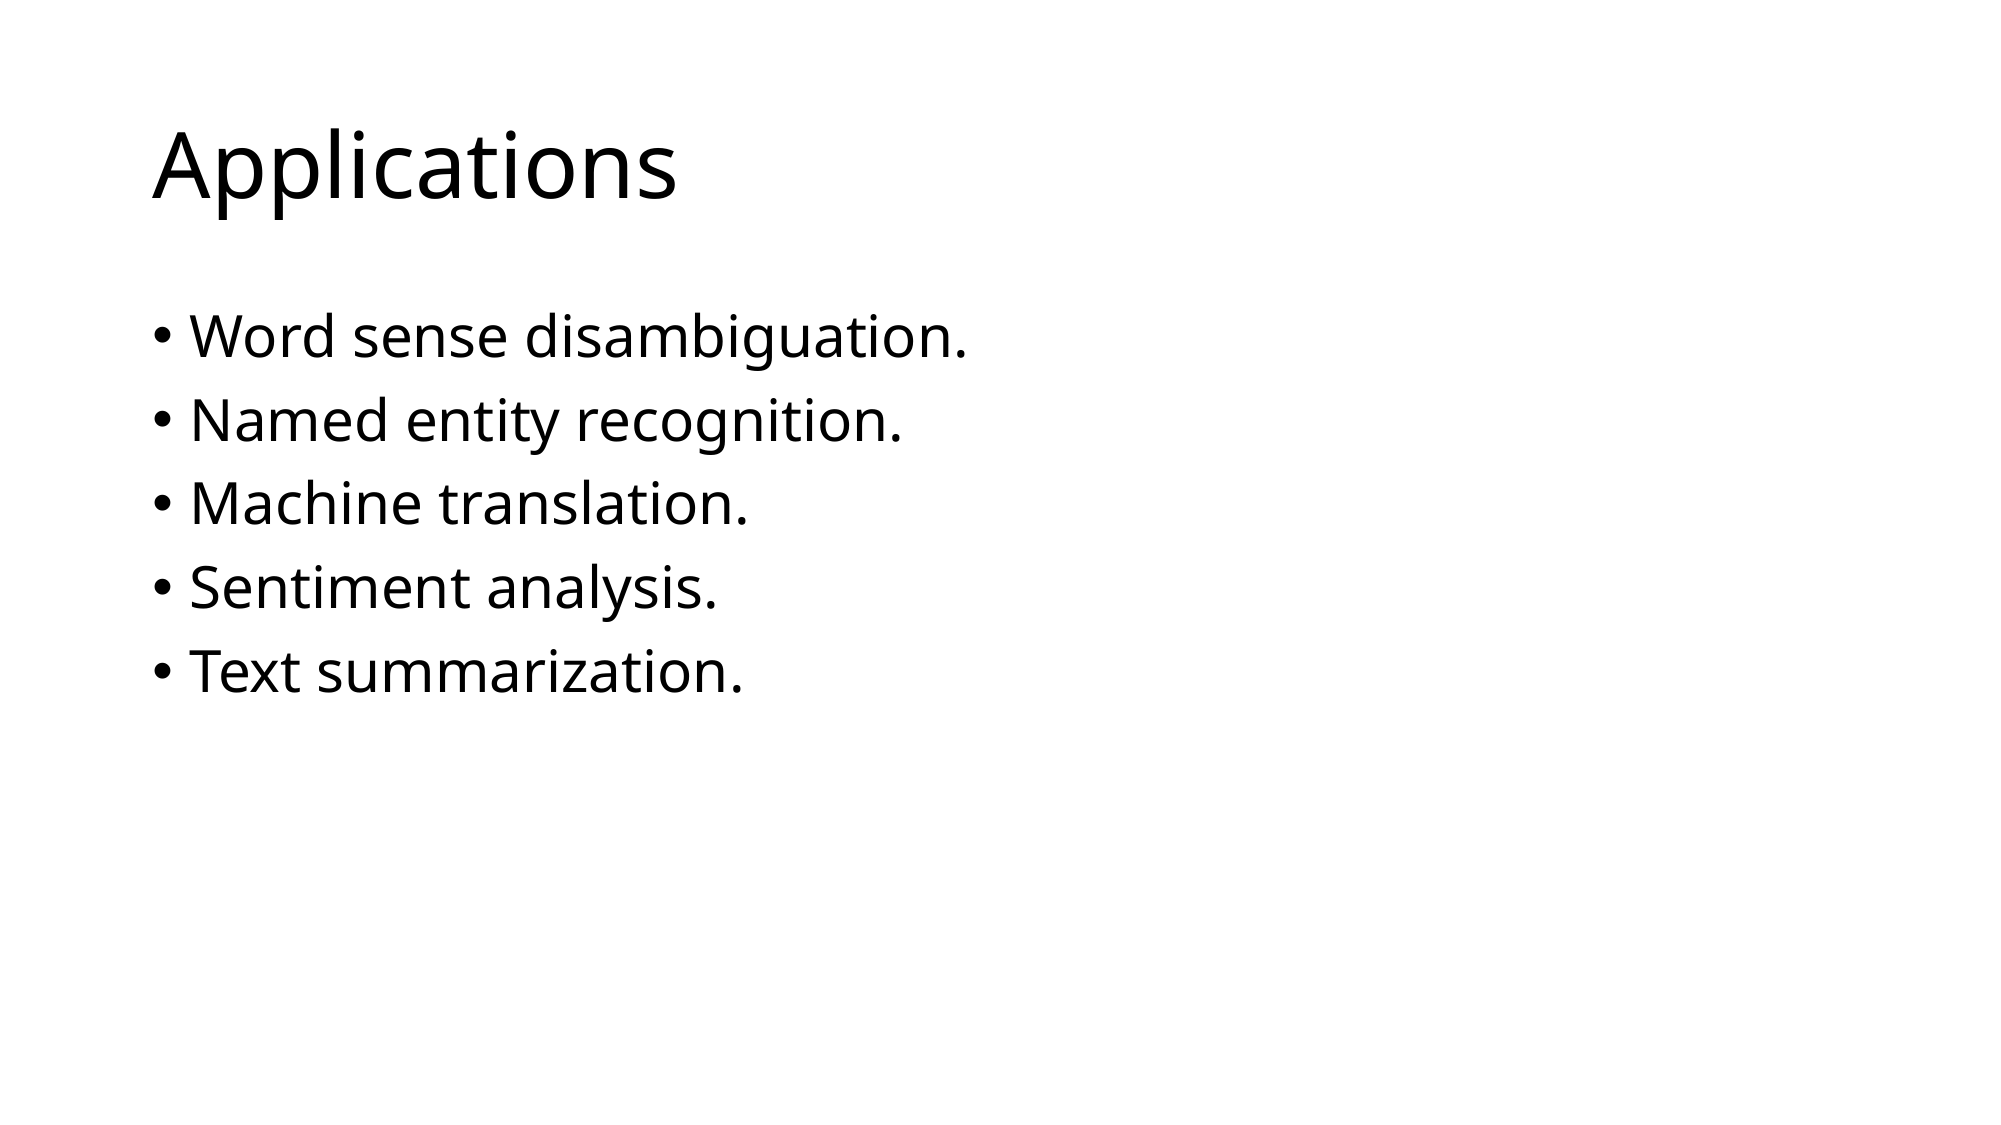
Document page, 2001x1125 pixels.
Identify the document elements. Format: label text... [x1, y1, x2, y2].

list Word sense disambiguation. Named entity recognition. Machine translation. Sentiment analysis. Text summarization. [137, 299, 1863, 1014]
title Applications [137, 59, 1863, 278]
